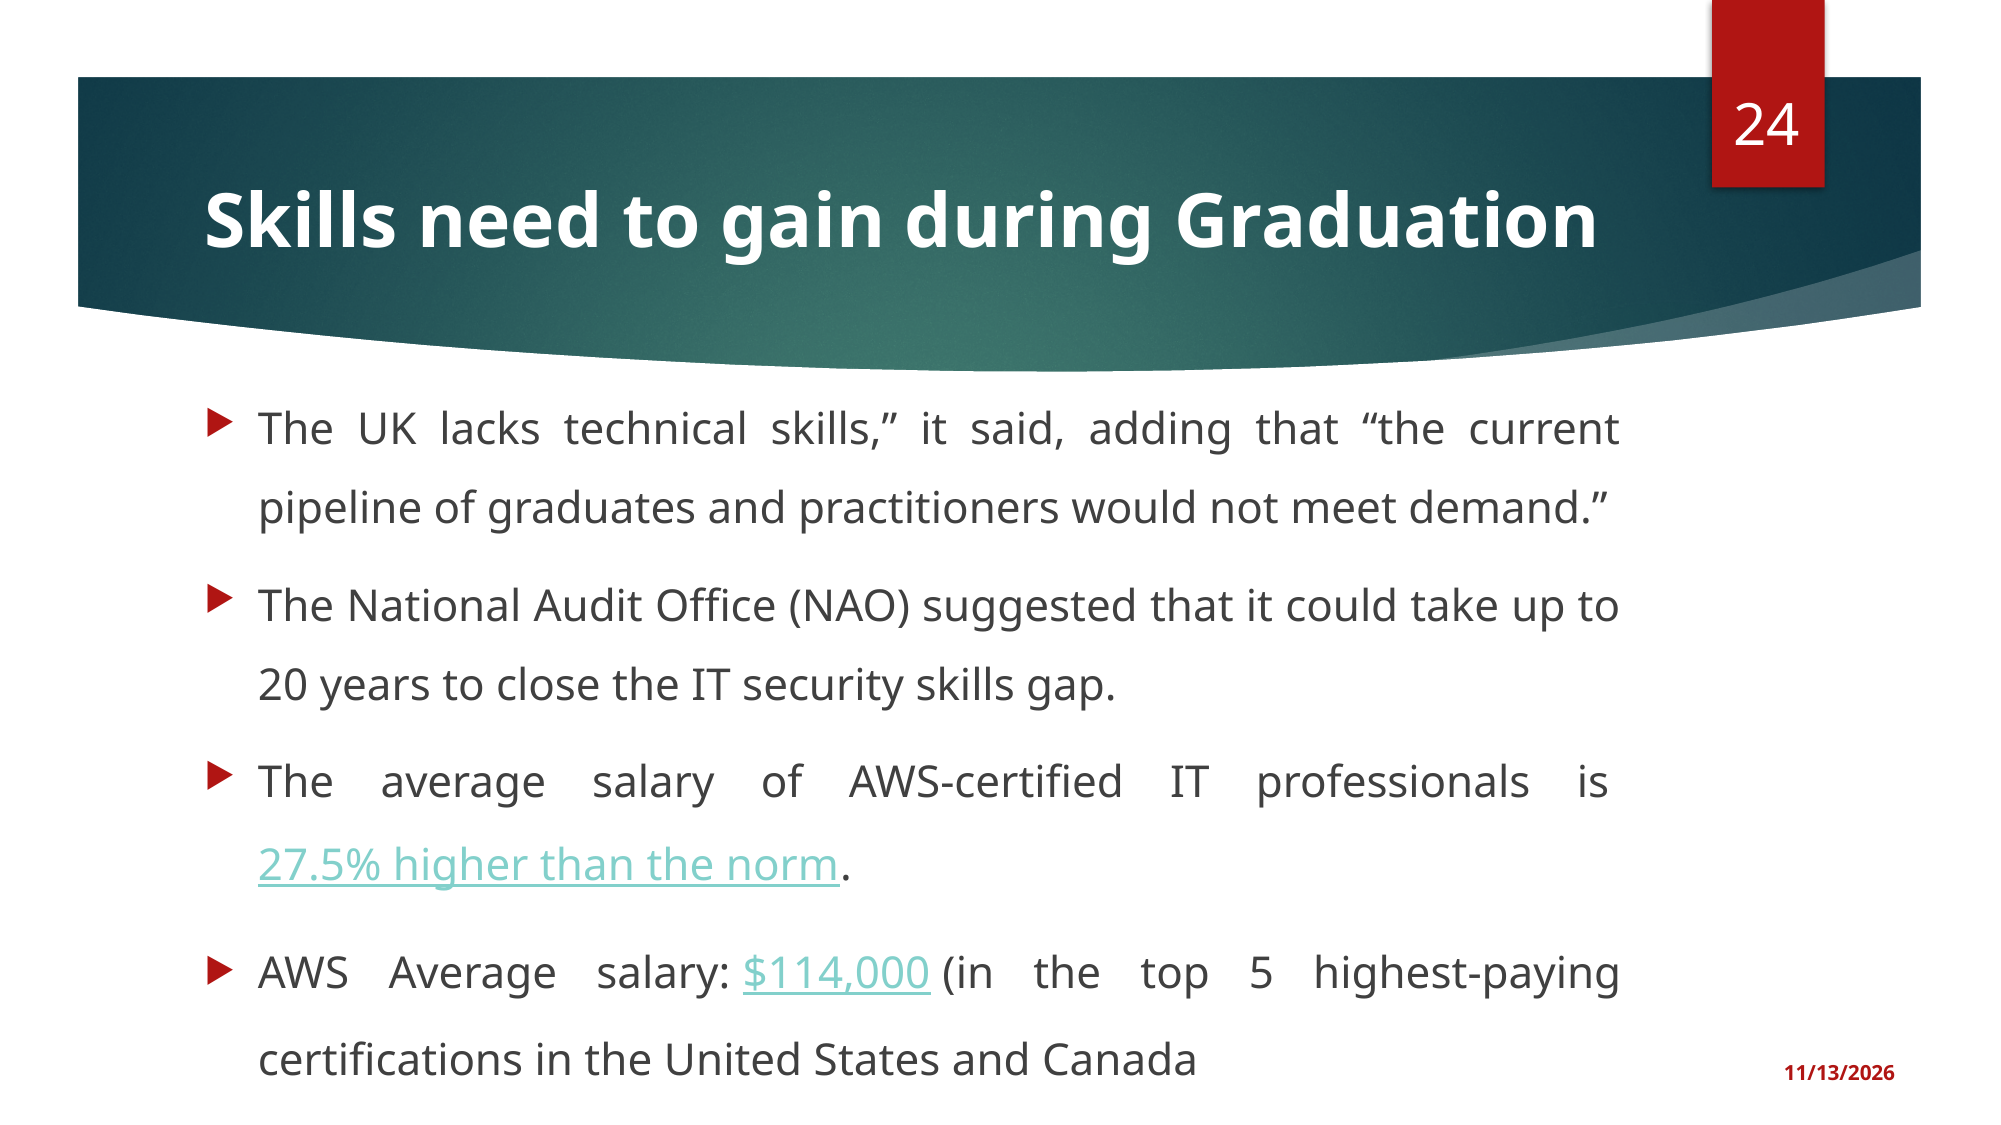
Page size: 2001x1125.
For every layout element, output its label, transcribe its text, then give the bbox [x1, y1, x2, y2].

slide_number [1747, 1048, 1910, 1099]
title Skills need to gain during Graduation [189, 159, 1638, 276]
list The UK lacks technical skills,” it said, adding that “the current pipeline of graduates and practitioners would not meet demand.” The National Audit Office (NAO) suggested that it could take up to 20 years to close the IT security skills gap. The average salary of AWS-certified IT professionals is 27.5% higher than the norm. AWS Average salary: $114,000 (in the top 5 highest-paying certifications in the United States and Canada [189, 366, 1638, 1105]
slide_number 24 [1698, 48, 1836, 175]
